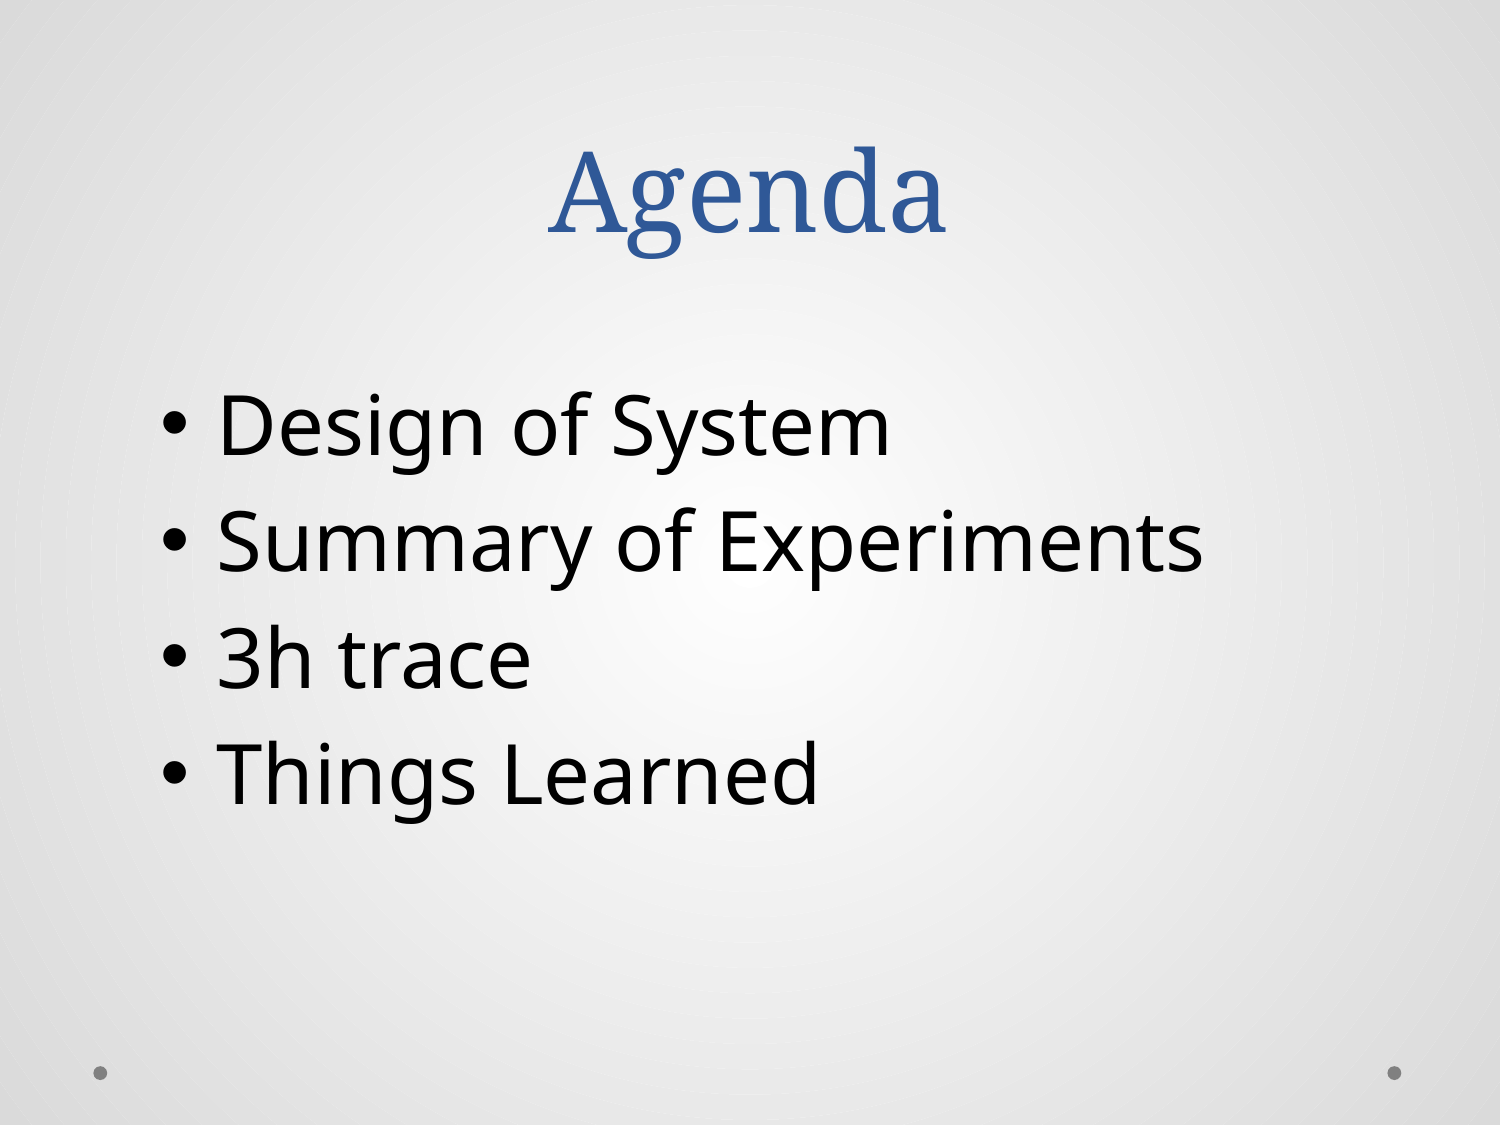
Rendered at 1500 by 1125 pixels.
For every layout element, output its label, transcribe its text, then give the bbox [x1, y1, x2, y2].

list Design of System Summary of Experiments 3h trace Things Learned [145, 364, 1441, 1125]
title Agenda [75, 0, 1425, 263]
